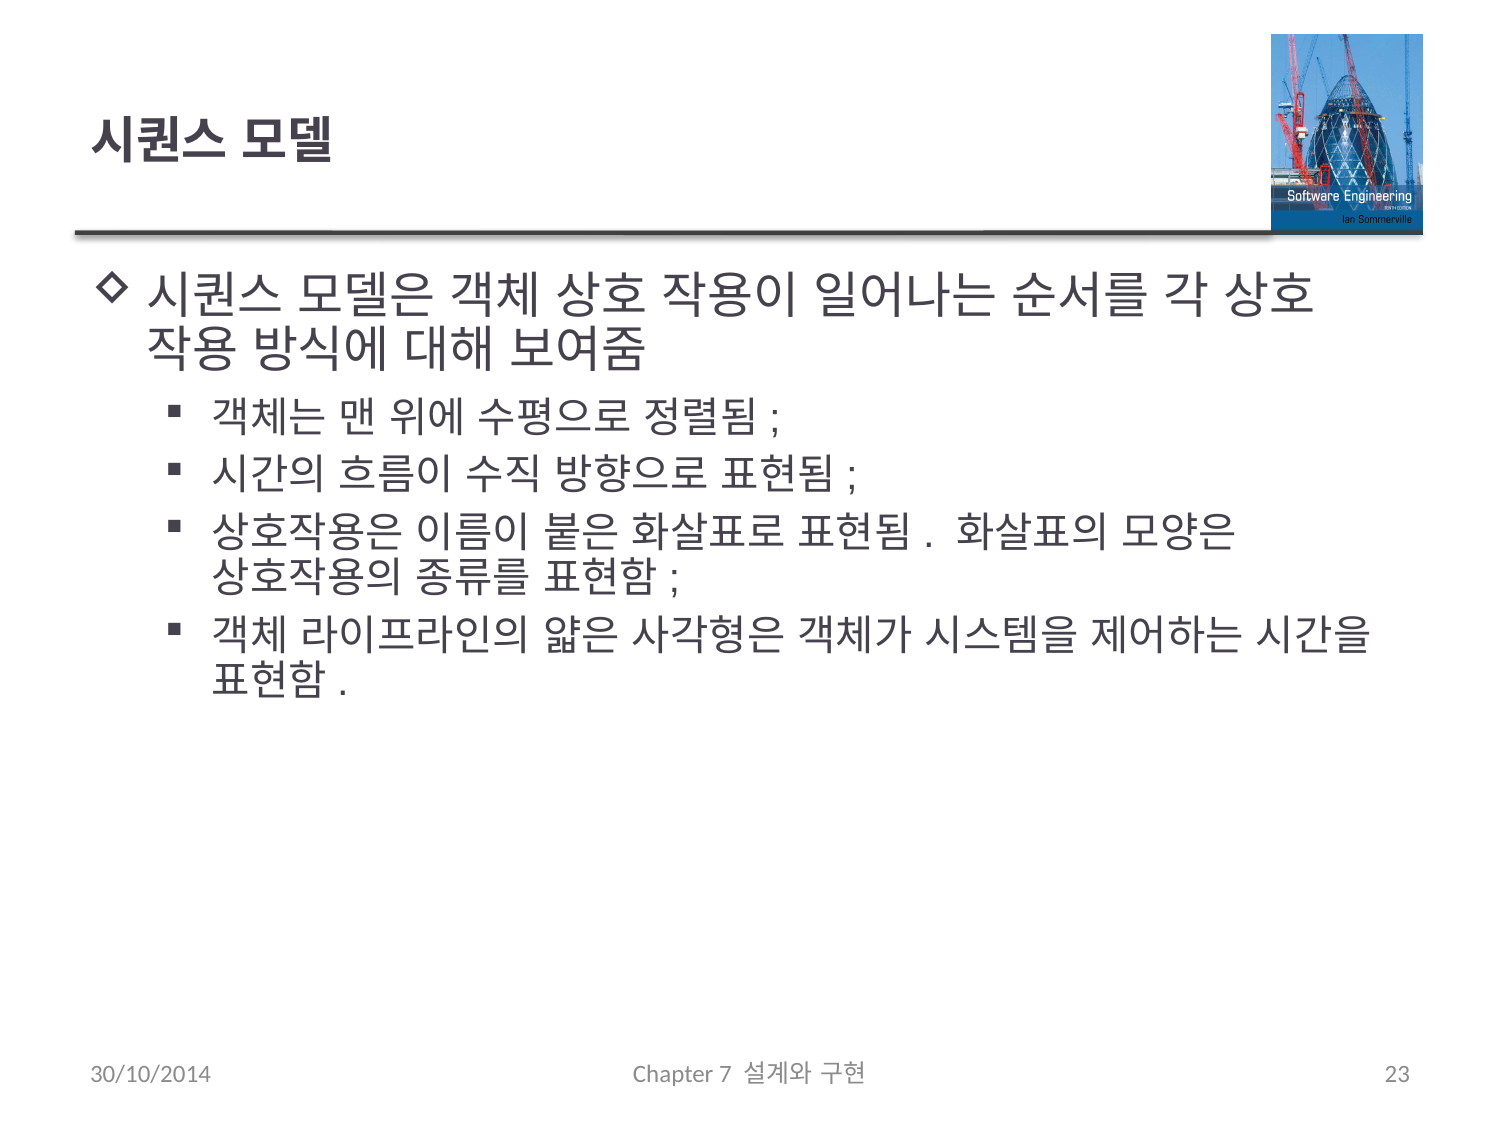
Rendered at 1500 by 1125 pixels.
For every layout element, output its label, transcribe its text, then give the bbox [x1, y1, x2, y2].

footer Chapter 7 설계와 구현 [512, 1042, 988, 1103]
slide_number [75, 1042, 425, 1103]
title 시퀀스 모델 [74, 44, 1272, 233]
list 시퀀스 모델은 객체 상호 작용이 일어나는 순서를 각 상호 작용 방식에 대해 보여줌 객체는 맨 위에 수평으로 정렬됨; 시간의 흐름이 수직 방향으로 표현됨; 상호작용은 이름이 붙은 화살표로 표현됨. 화살표의 모양은 상호작용의 종류를 표현함; 객체 라이프라인의 얇은 사각형은 객체가 시스템을 제어하는 시간을 표현함. [75, 262, 1425, 1005]
slide_number 23 [1074, 1042, 1425, 1103]
picture [1271, 34, 1423, 230]
